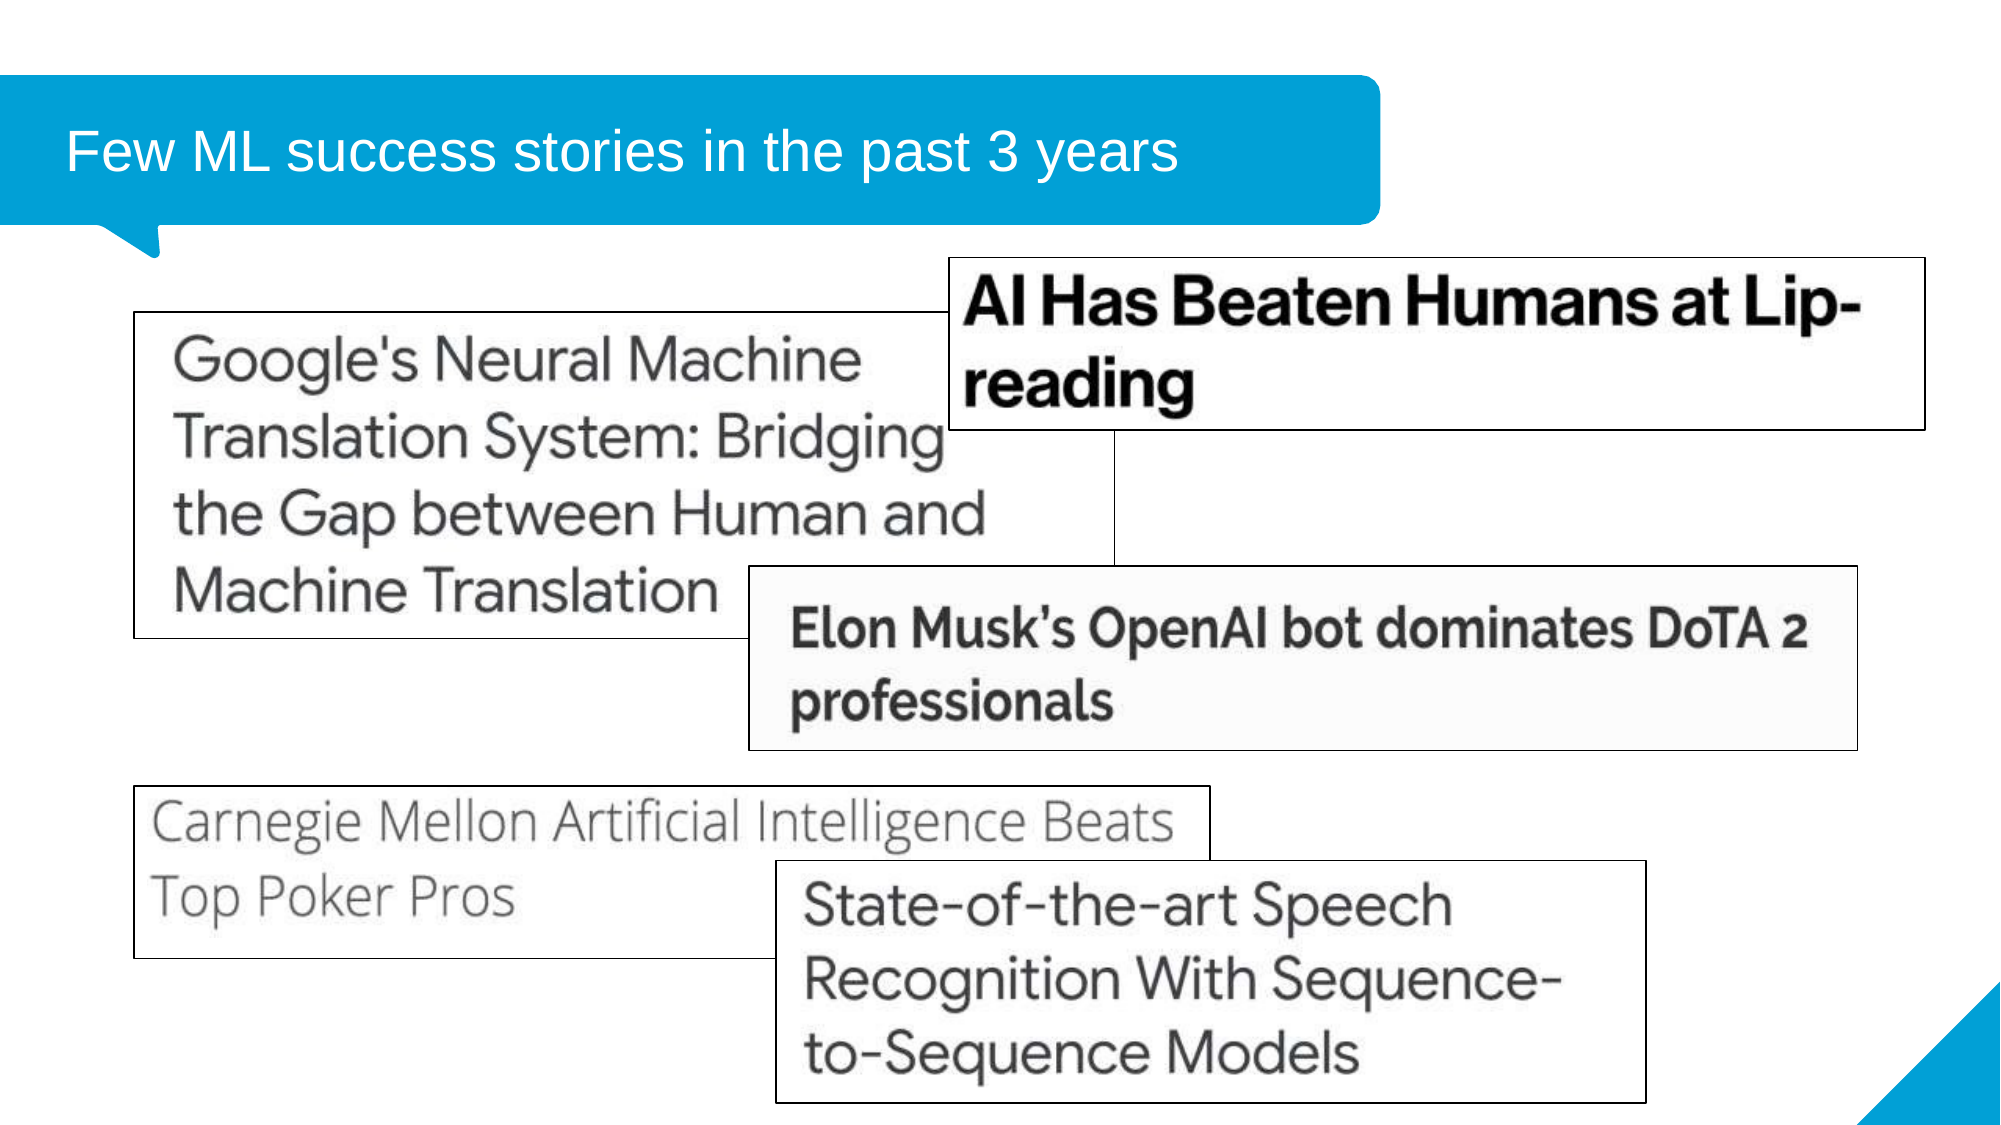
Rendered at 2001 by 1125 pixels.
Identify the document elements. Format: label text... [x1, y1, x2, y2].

text_box [1856, 981, 2000, 1125]
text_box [132, 784, 1647, 1105]
title Few ML success stories in the past 3 years [63, 111, 1184, 302]
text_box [132, 256, 1926, 752]
